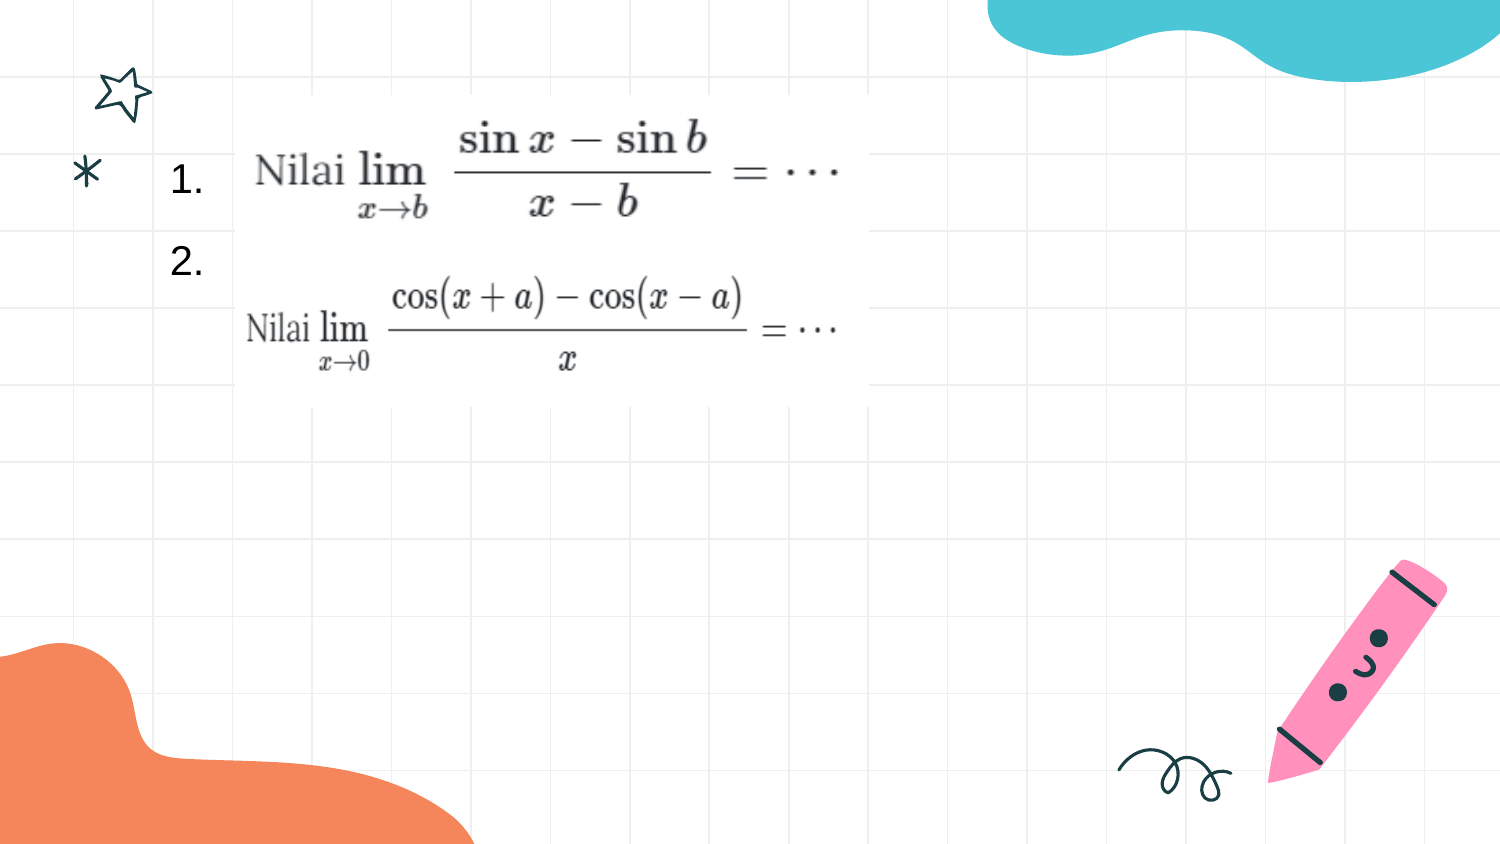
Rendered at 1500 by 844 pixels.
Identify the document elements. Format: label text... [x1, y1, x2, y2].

text_box 1. [155, 144, 230, 210]
text_box 2. [155, 226, 230, 292]
picture [235, 94, 869, 407]
